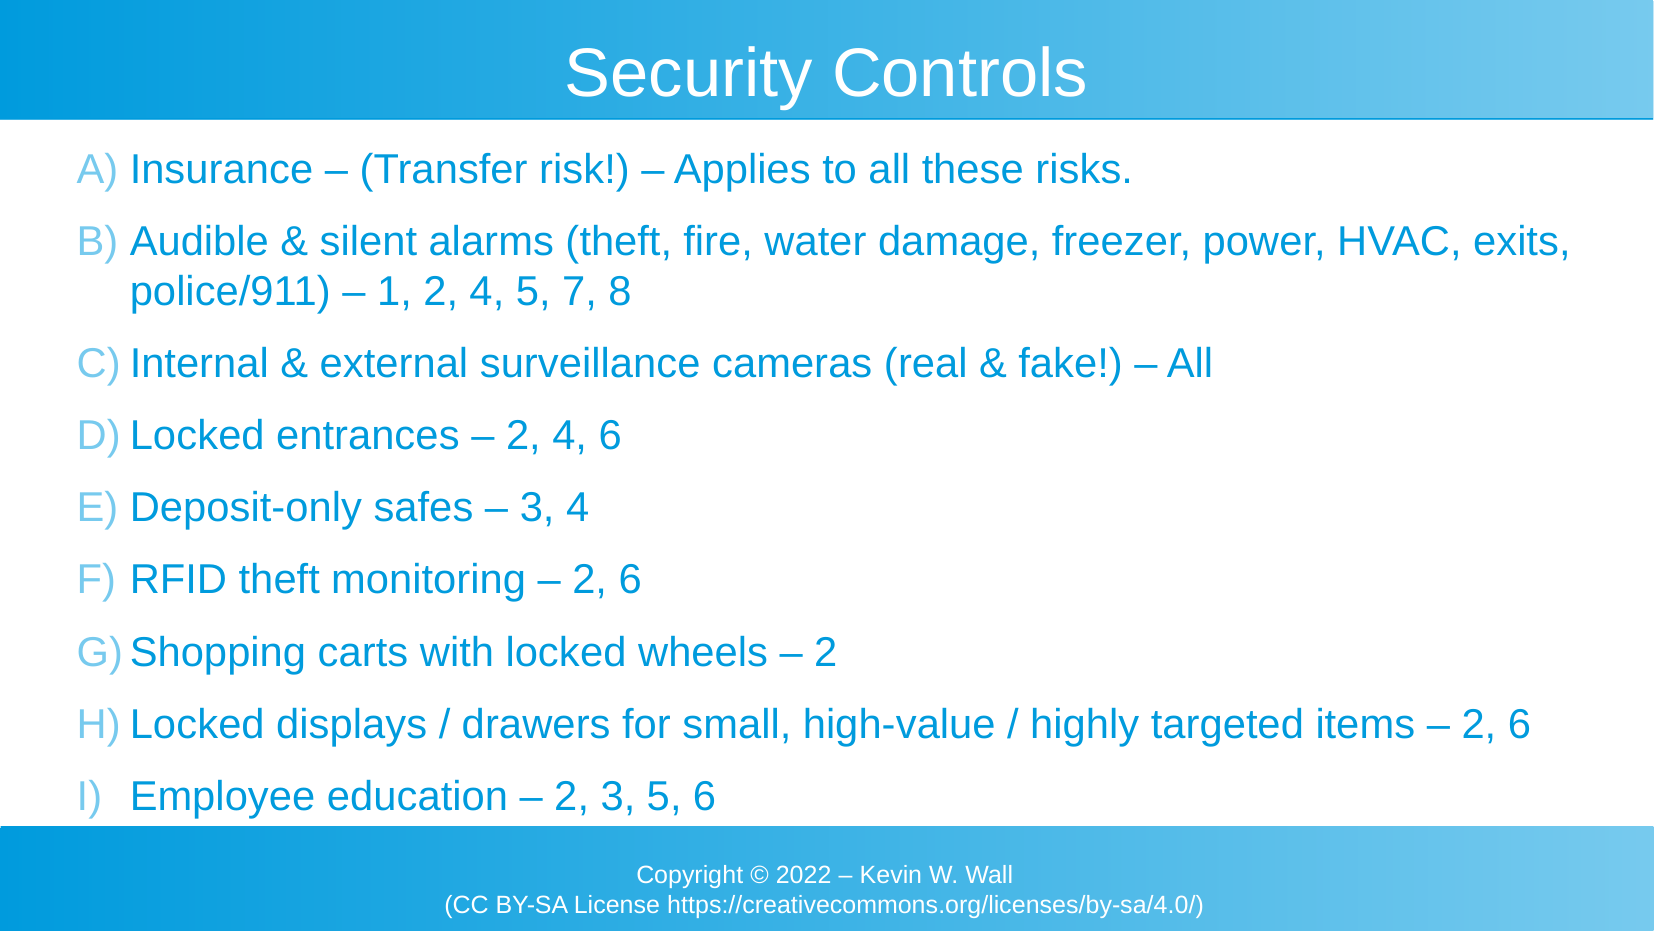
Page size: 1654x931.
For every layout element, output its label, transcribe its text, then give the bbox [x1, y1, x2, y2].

text_box Insurance – (Transfer risk!) – Applies to all these risks. Audible & silent alarms (theft, fire, water damage, freezer, power, HVAC, exits, police/911) – 1, 2, 4, 5, 7, 8 Internal & external surveillance cameras (real & fake!) – All Locked entrances – 2, 4, 6 Deposit-only safes – 3, 4 RFID theft monitoring – 2, 6 Shopping carts with locked wheels – 2 Locked displays / drawers for small, high-value / highly targeted items – 2, 6 Employee education – 2, 3, 5, 6 [58, 141, 1595, 818]
text_box Security Controls [58, 29, 1595, 108]
